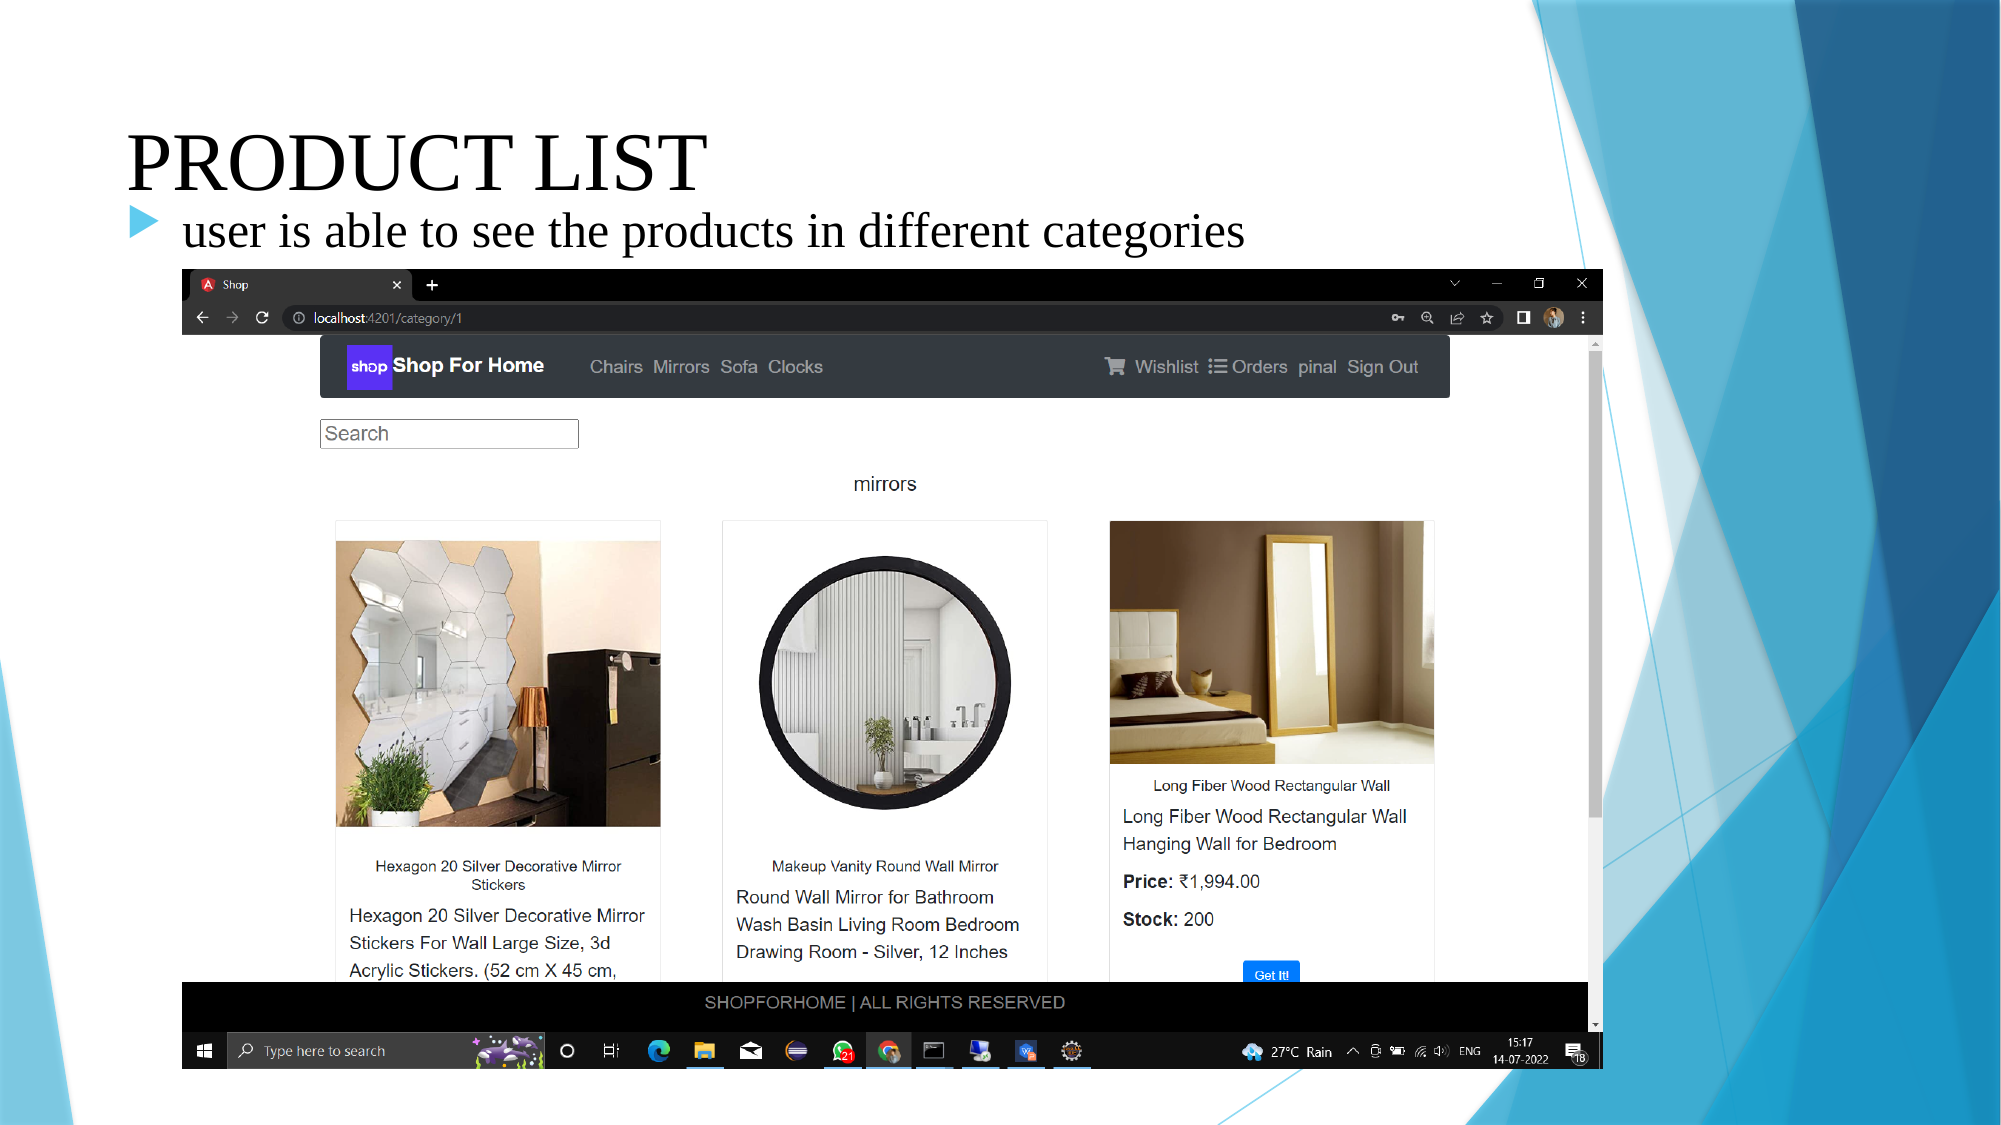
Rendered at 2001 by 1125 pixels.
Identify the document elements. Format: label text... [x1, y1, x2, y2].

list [182, 269, 1604, 1070]
list user is able to see the products in different categories [111, 189, 1670, 992]
title PRODUCT LIST [111, 99, 1522, 189]
